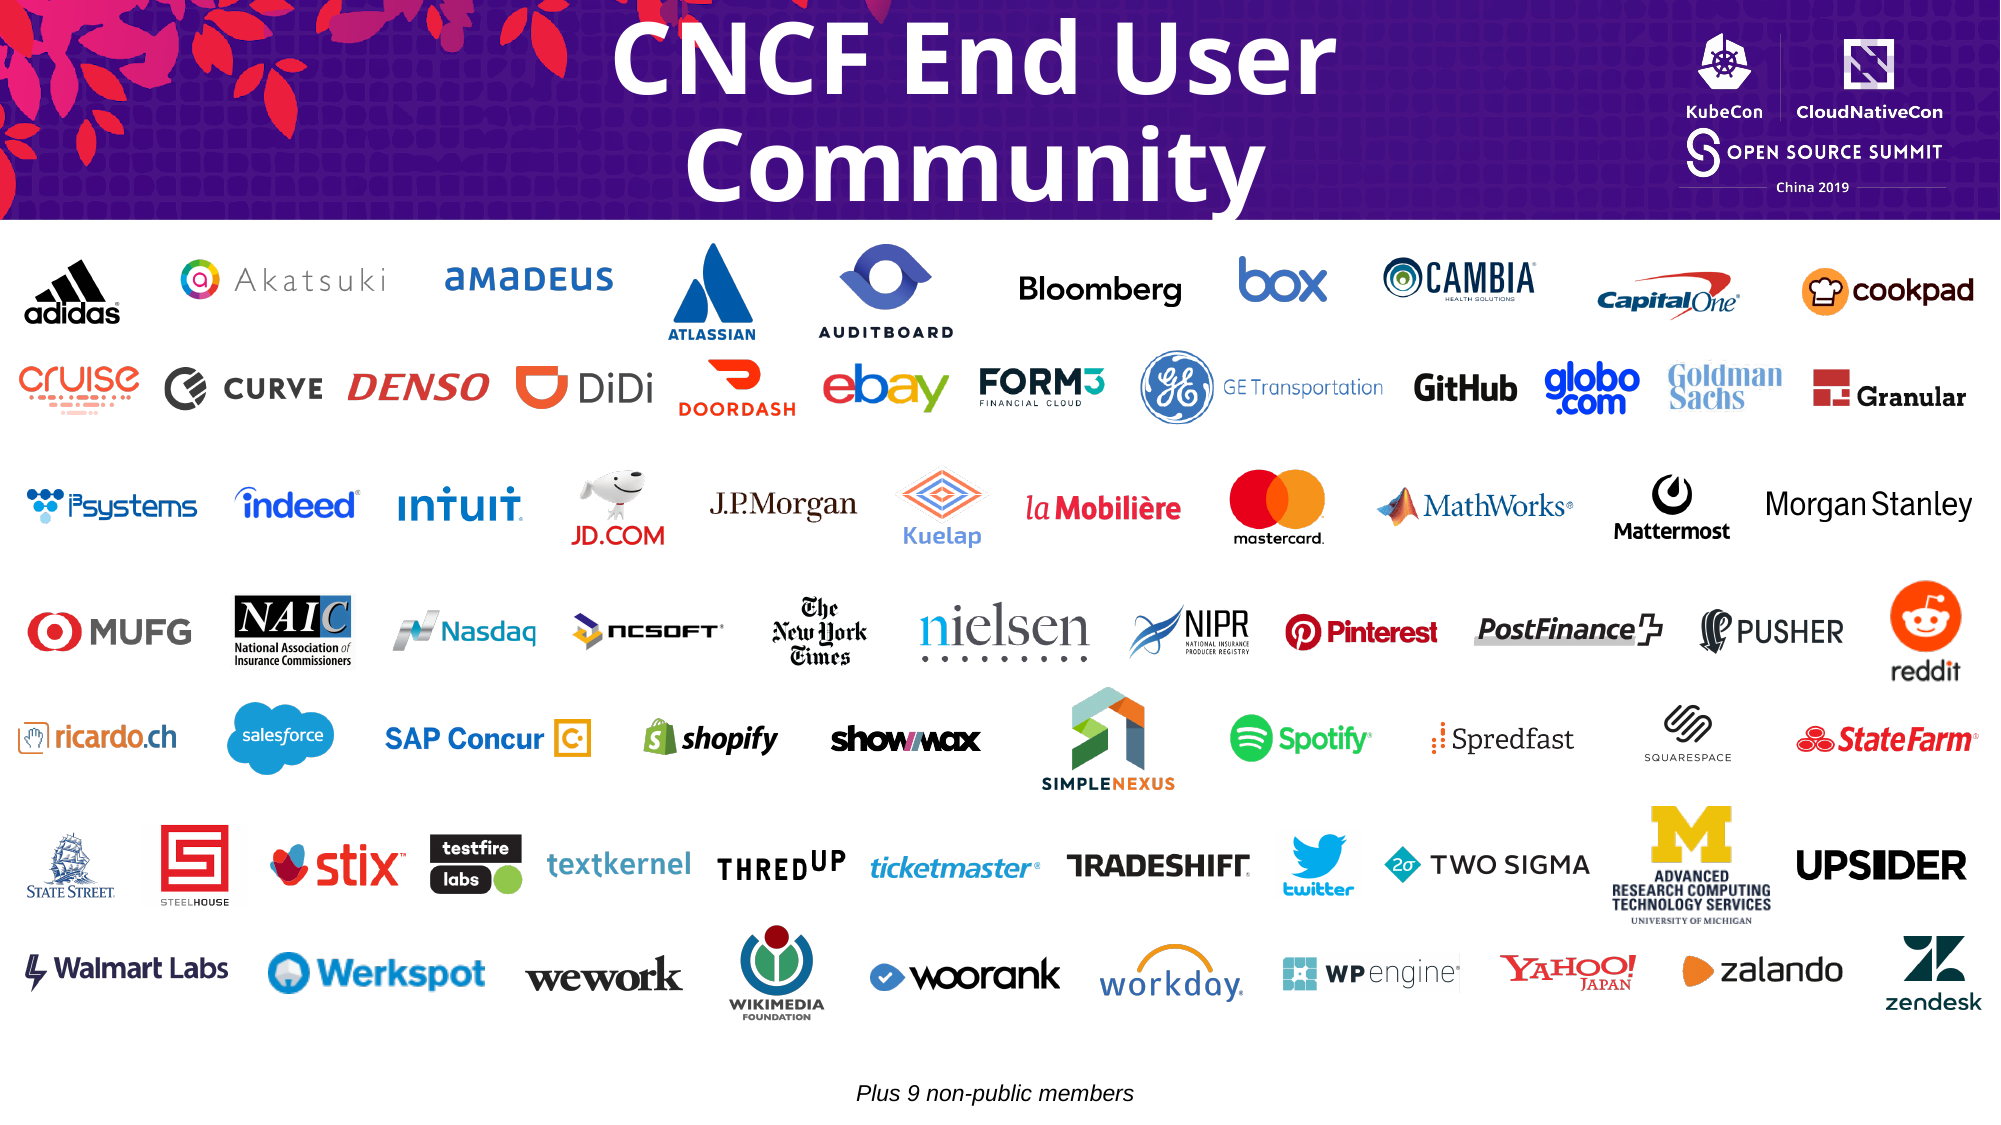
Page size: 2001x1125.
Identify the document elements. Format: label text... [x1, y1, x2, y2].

title CNCF End User Community [292, 6, 1658, 225]
text_box Plus 9 non-public members [844, 1067, 1155, 1121]
picture [0, 0, 2000, 1125]
